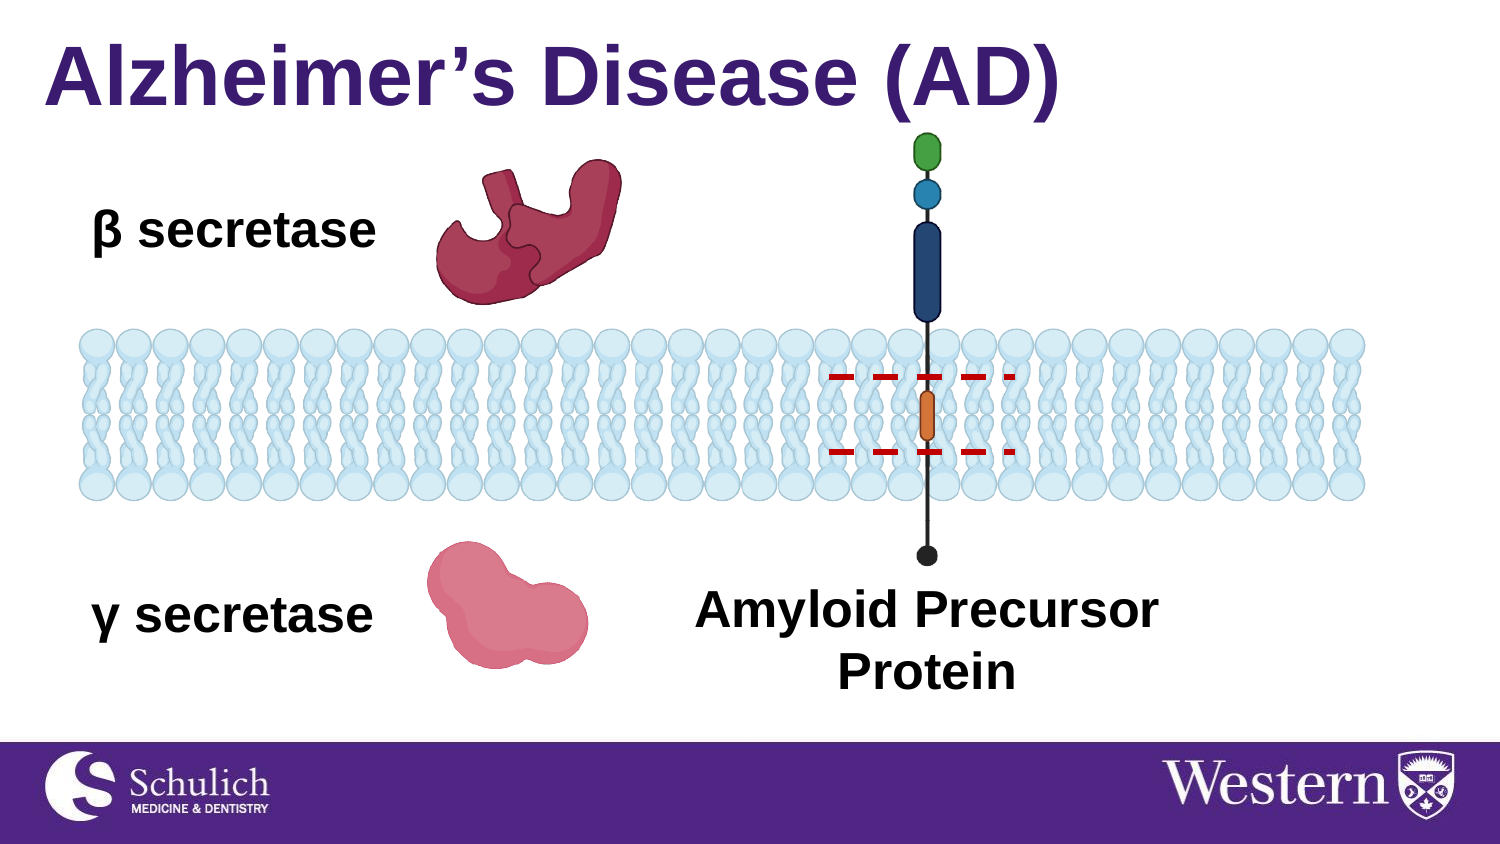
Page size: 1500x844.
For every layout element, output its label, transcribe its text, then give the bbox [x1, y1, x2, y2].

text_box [895, 386, 959, 451]
text_box γ secretase [75, 573, 377, 651]
text_box β secretase [76, 187, 402, 265]
text_box Amyloid Precursor Protein [675, 567, 1179, 708]
text_box Alzheimer’s Disease (AD) [28, 13, 1173, 130]
picture [0, 0, 1500, 844]
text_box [895, 124, 959, 376]
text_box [895, 461, 959, 579]
